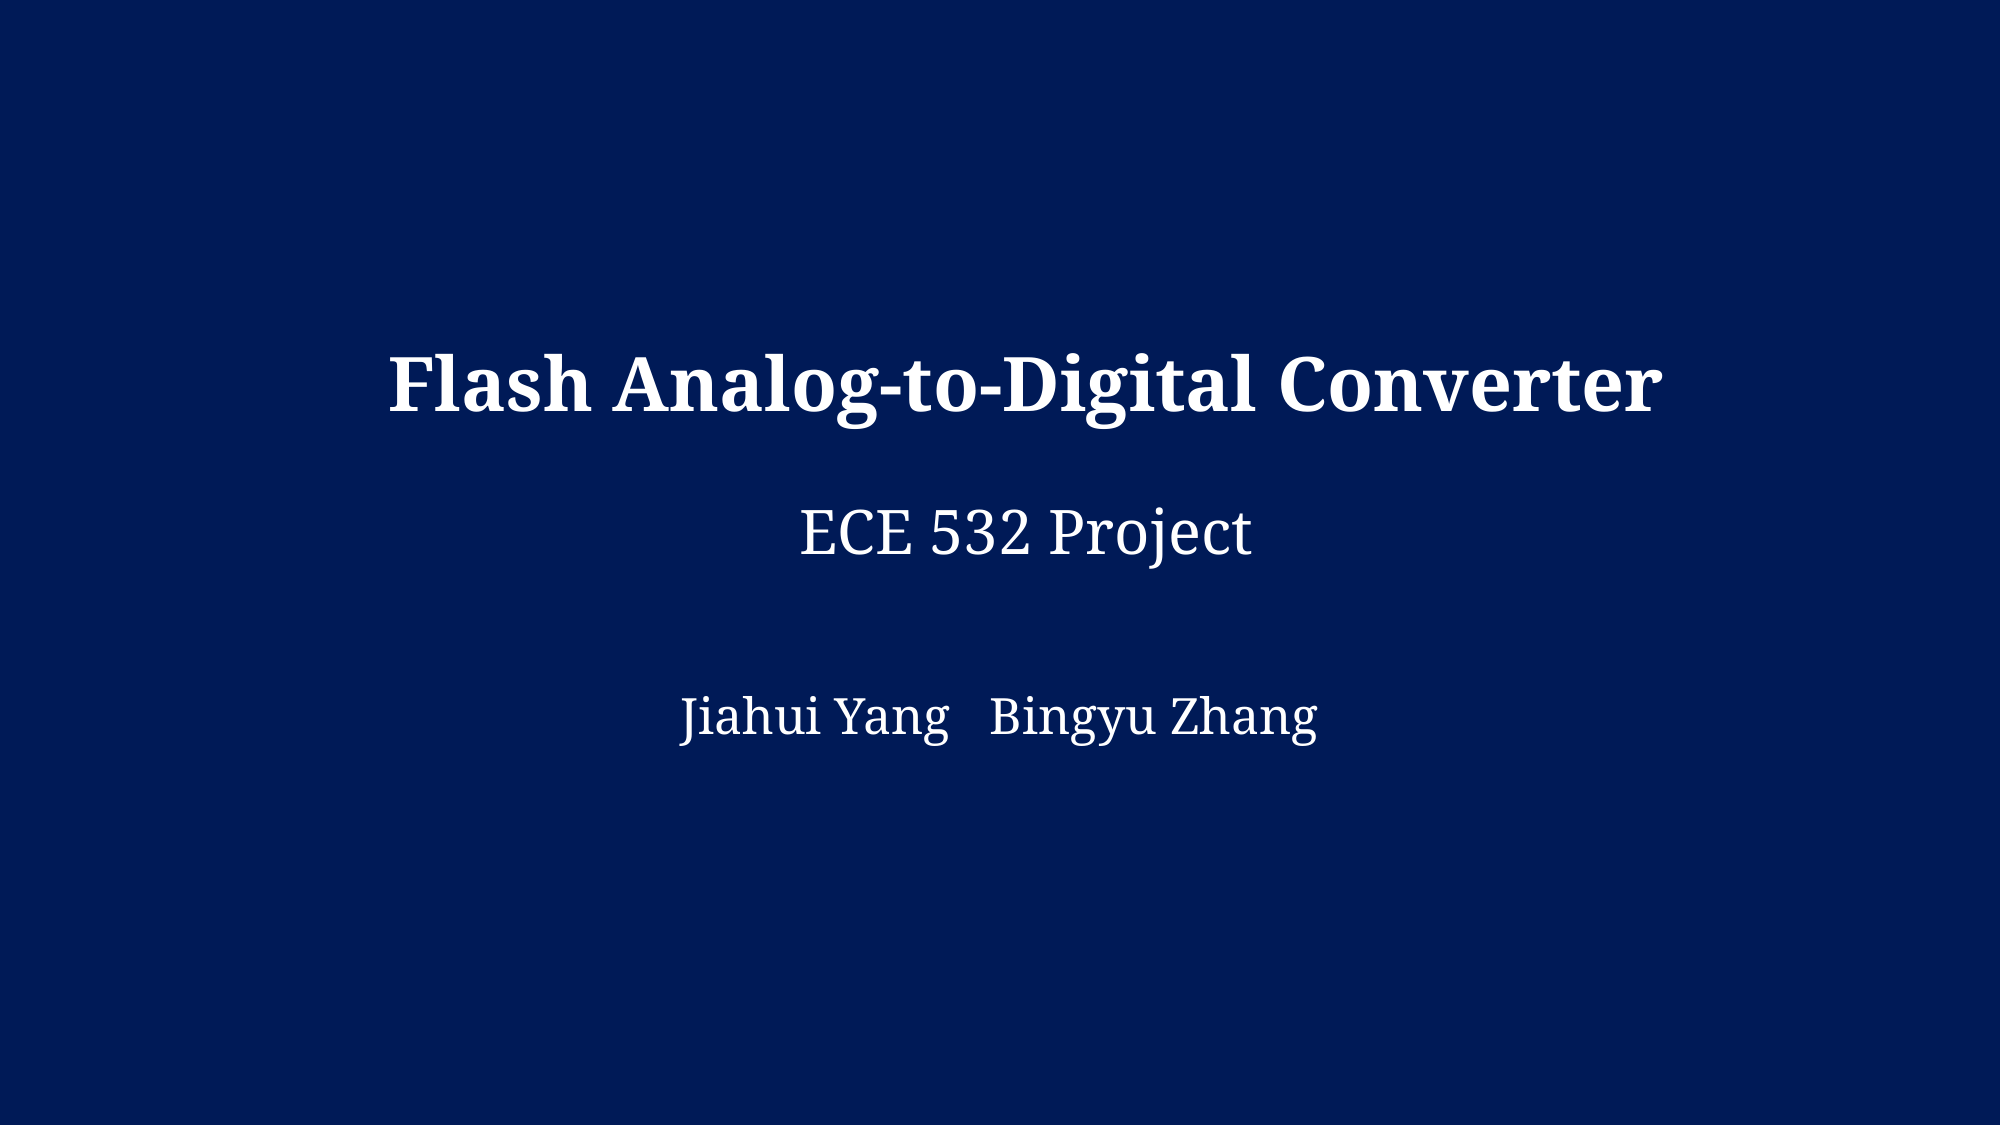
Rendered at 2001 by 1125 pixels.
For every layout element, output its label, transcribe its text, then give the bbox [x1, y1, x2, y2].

title Flash Analog-to-Digital Converter ECE 532 Project [249, 184, 1804, 576]
subtitle Jiahui Yang Bingyu Zhang [249, 683, 1750, 956]
